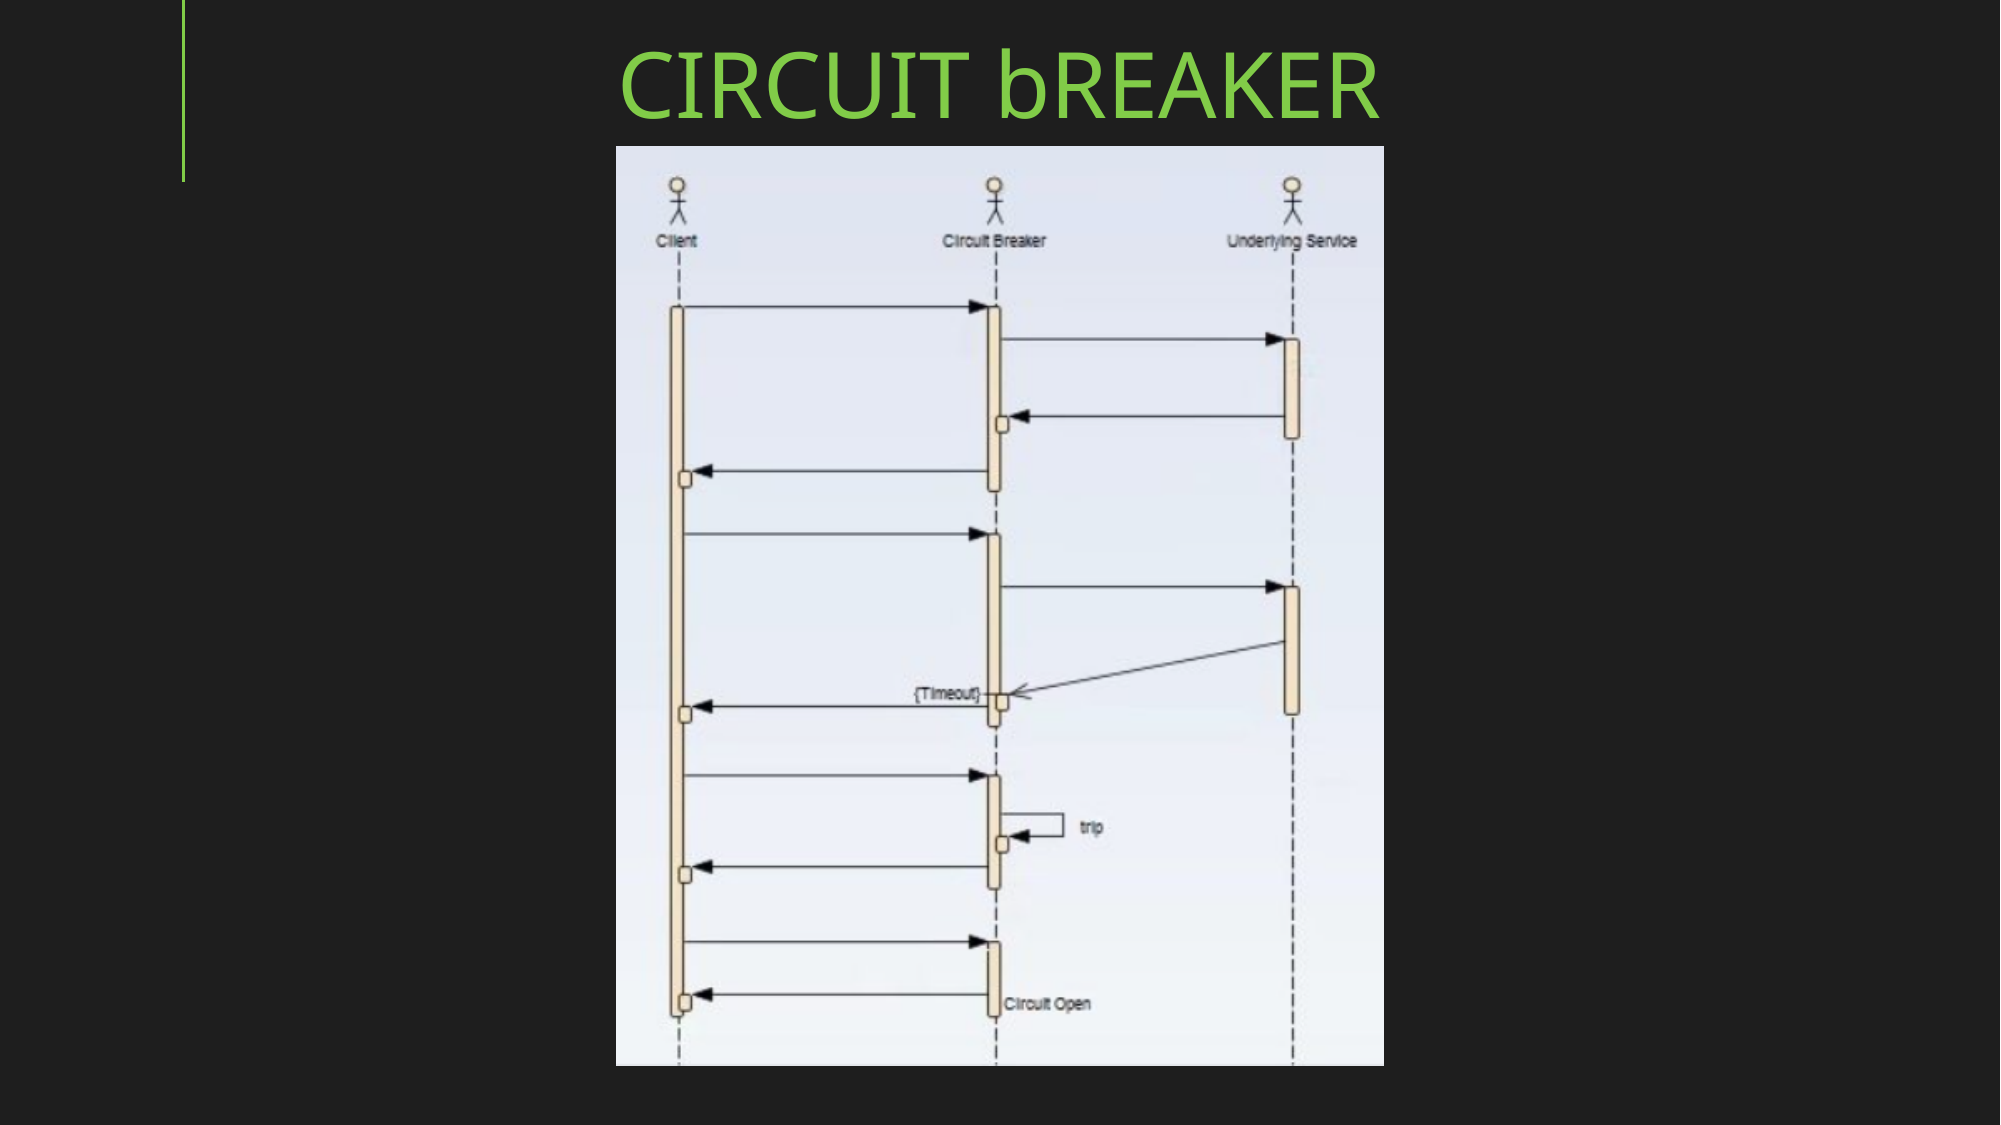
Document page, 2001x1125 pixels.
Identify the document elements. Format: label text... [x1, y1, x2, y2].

text_box CIRCUIT bREAKER [84, 19, 1916, 145]
picture [616, 146, 1384, 1066]
